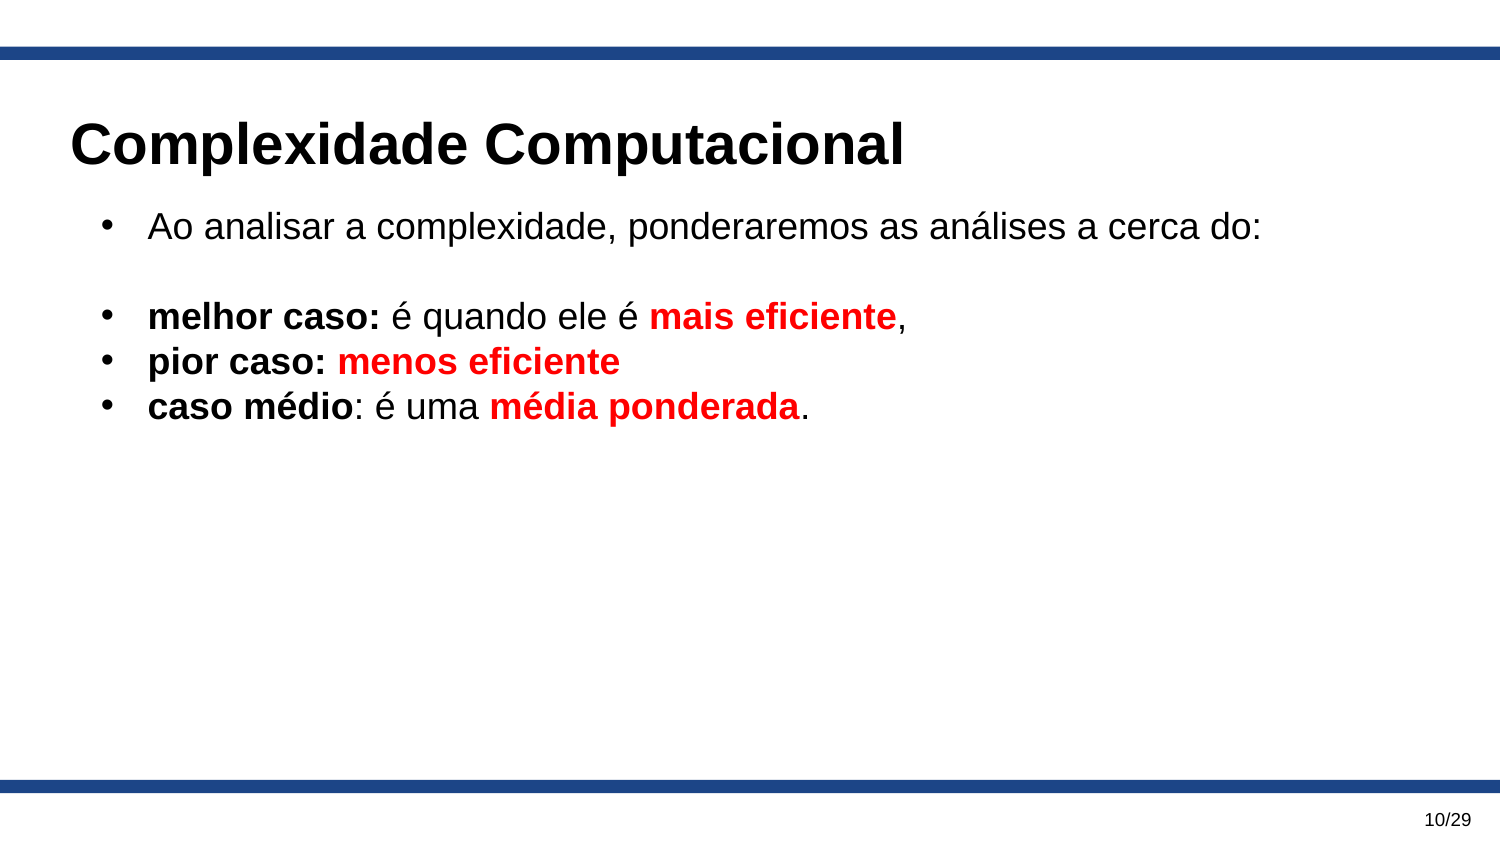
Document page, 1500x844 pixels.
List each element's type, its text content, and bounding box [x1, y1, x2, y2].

text_box Complexidade Computacional [55, 91, 933, 187]
text_box [0, 779, 1500, 794]
text_box 10/29 [1409, 793, 1488, 826]
text_box [0, 46, 1500, 60]
text_box Ao analisar a complexidade, ponderaremos as análises a cerca do: melhor caso: é quando ele é mais eficiente, pior caso: menos eficiente caso médio: é uma média ponderada. [10, 187, 1378, 443]
